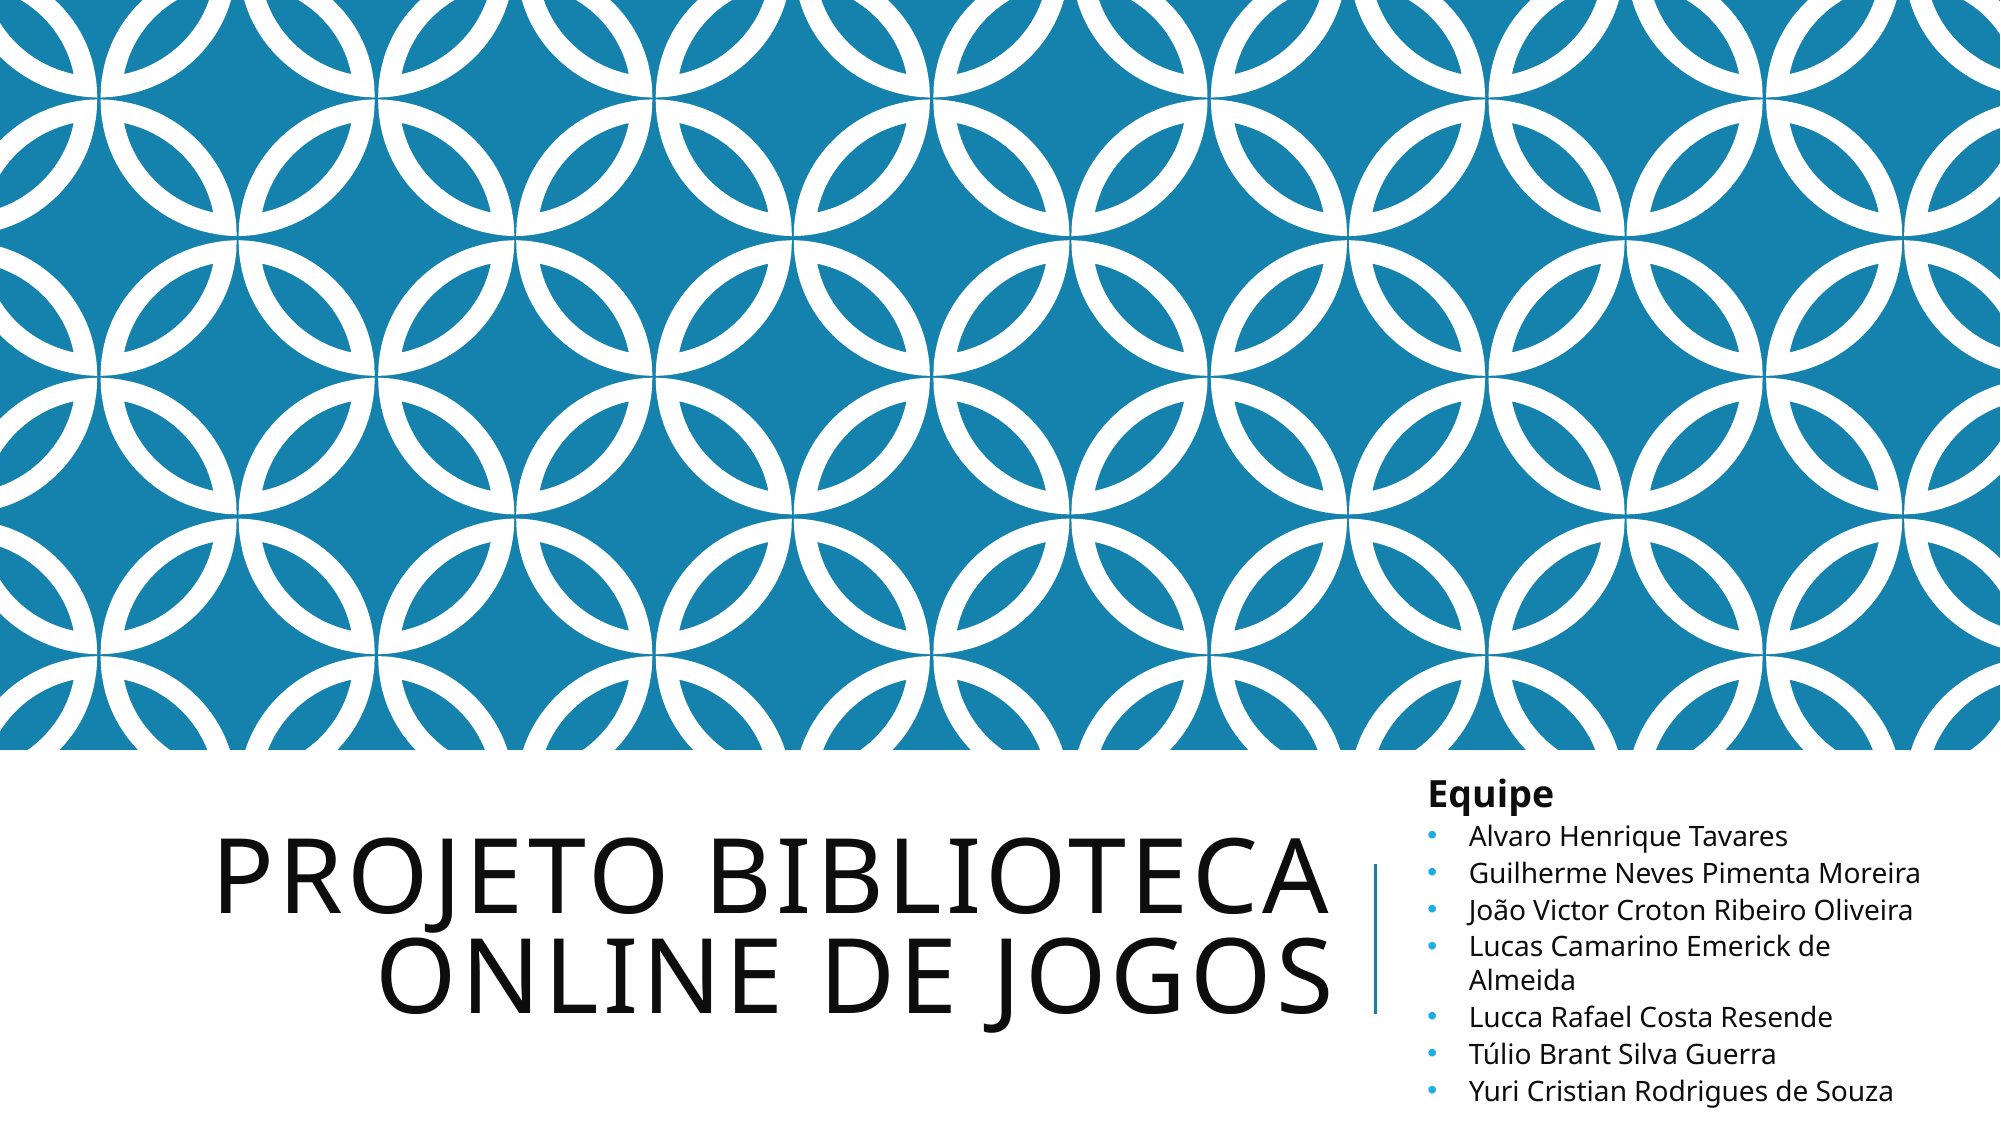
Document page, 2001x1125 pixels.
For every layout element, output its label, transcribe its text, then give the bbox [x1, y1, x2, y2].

title Projeto Biblioteca online de jogos [75, 813, 1350, 1054]
subtitle Equipe Alvaro Henrique Tavares Guilherme Neves Pimenta Moreira João Victor Croton Ribeiro Oliveira Lucas Camarino Emerick de Almeida Lucca Rafael Costa Resende Túlio Brant Silva Guerra Yuri Cristian Rodrigues de Souza [1412, 762, 1938, 1125]
